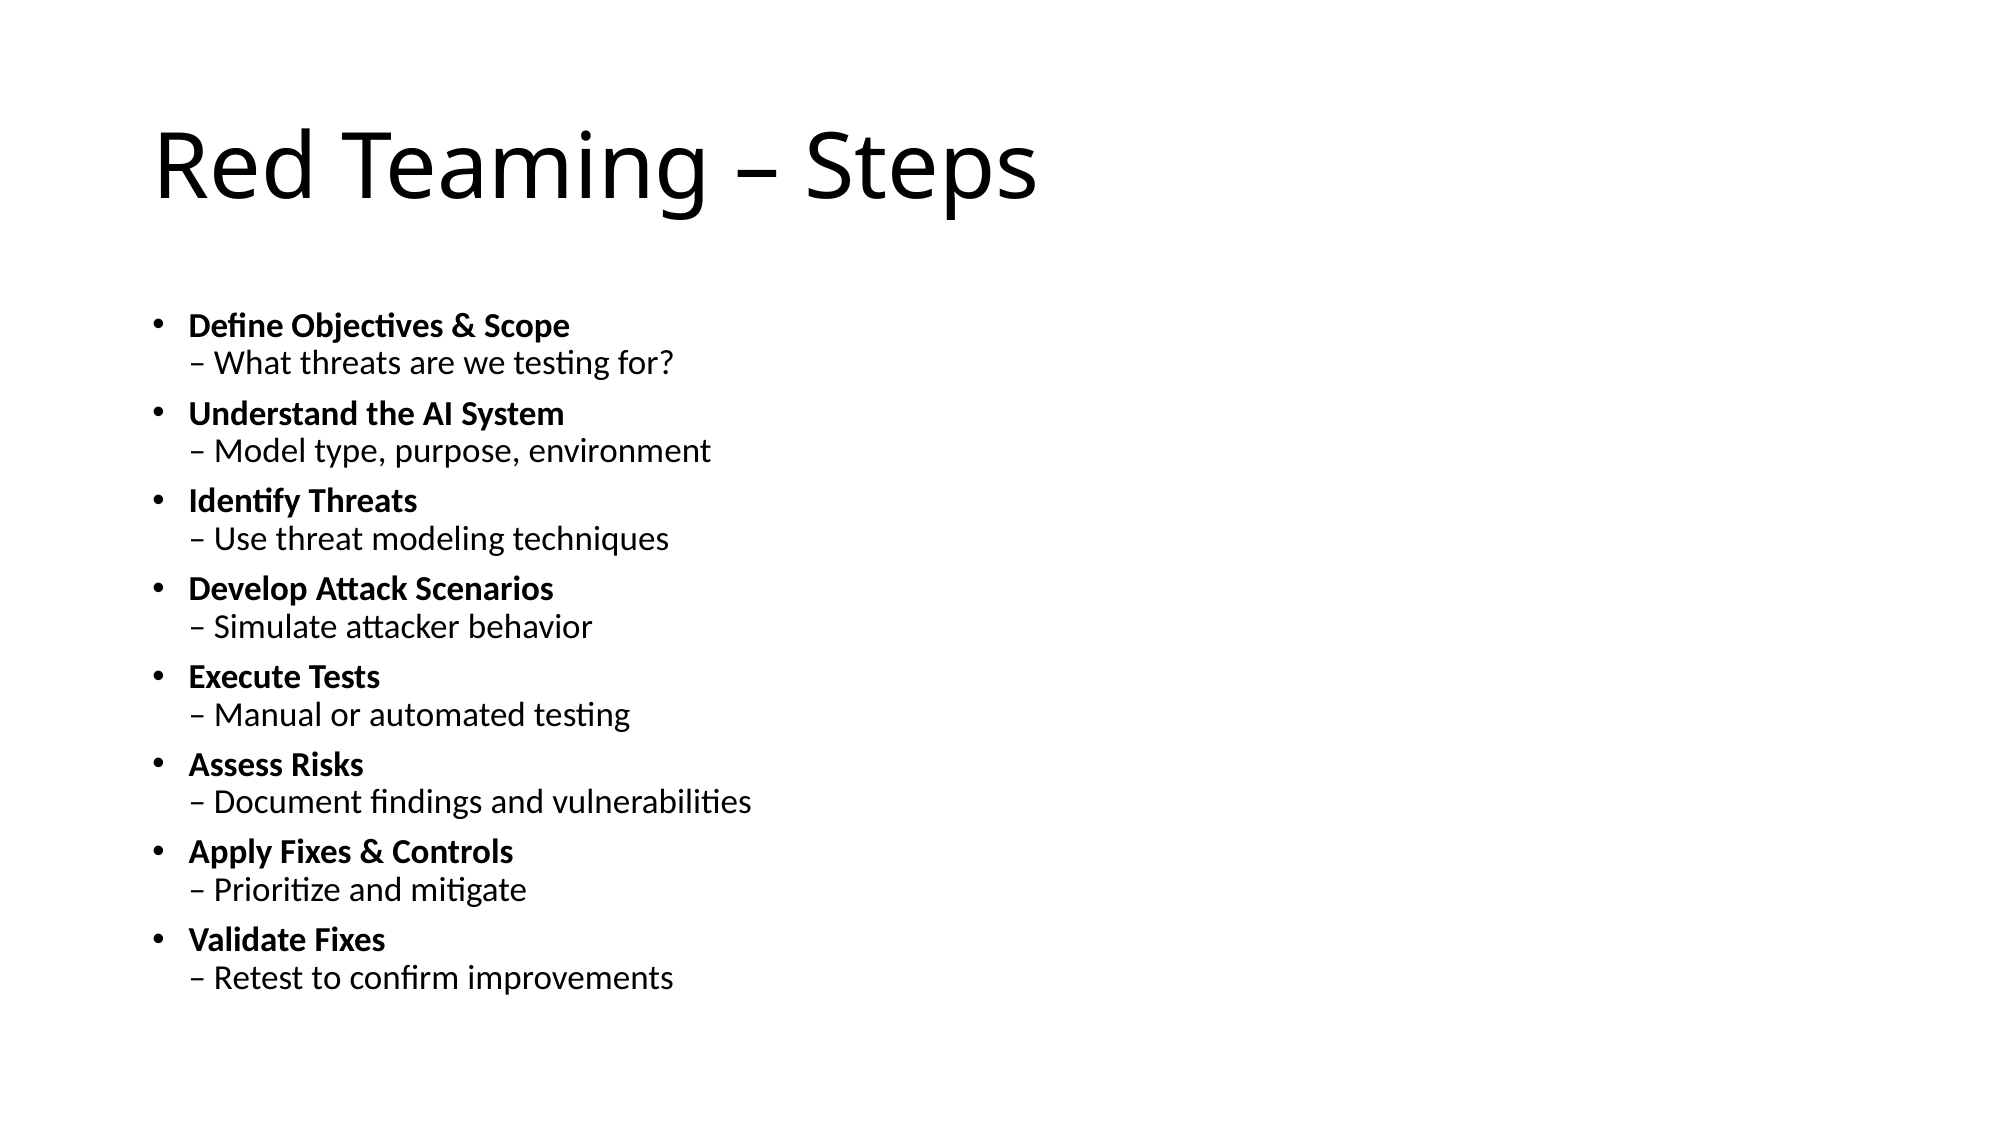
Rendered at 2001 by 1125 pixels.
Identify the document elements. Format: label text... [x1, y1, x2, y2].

title Red Teaming – Steps [137, 59, 1863, 278]
list Define Objectives & Scope – What threats are we testing for? Understand the AI System – Model type, purpose, environment Identify Threats – Use threat modeling techniques Develop Attack Scenarios – Simulate attacker behavior Execute Tests – Manual or automated testing Assess Risks – Document findings and vulnerabilities Apply Fixes & Controls – Prioritize and mitigate Validate Fixes – Retest to confirm improvements [137, 299, 1863, 1014]
